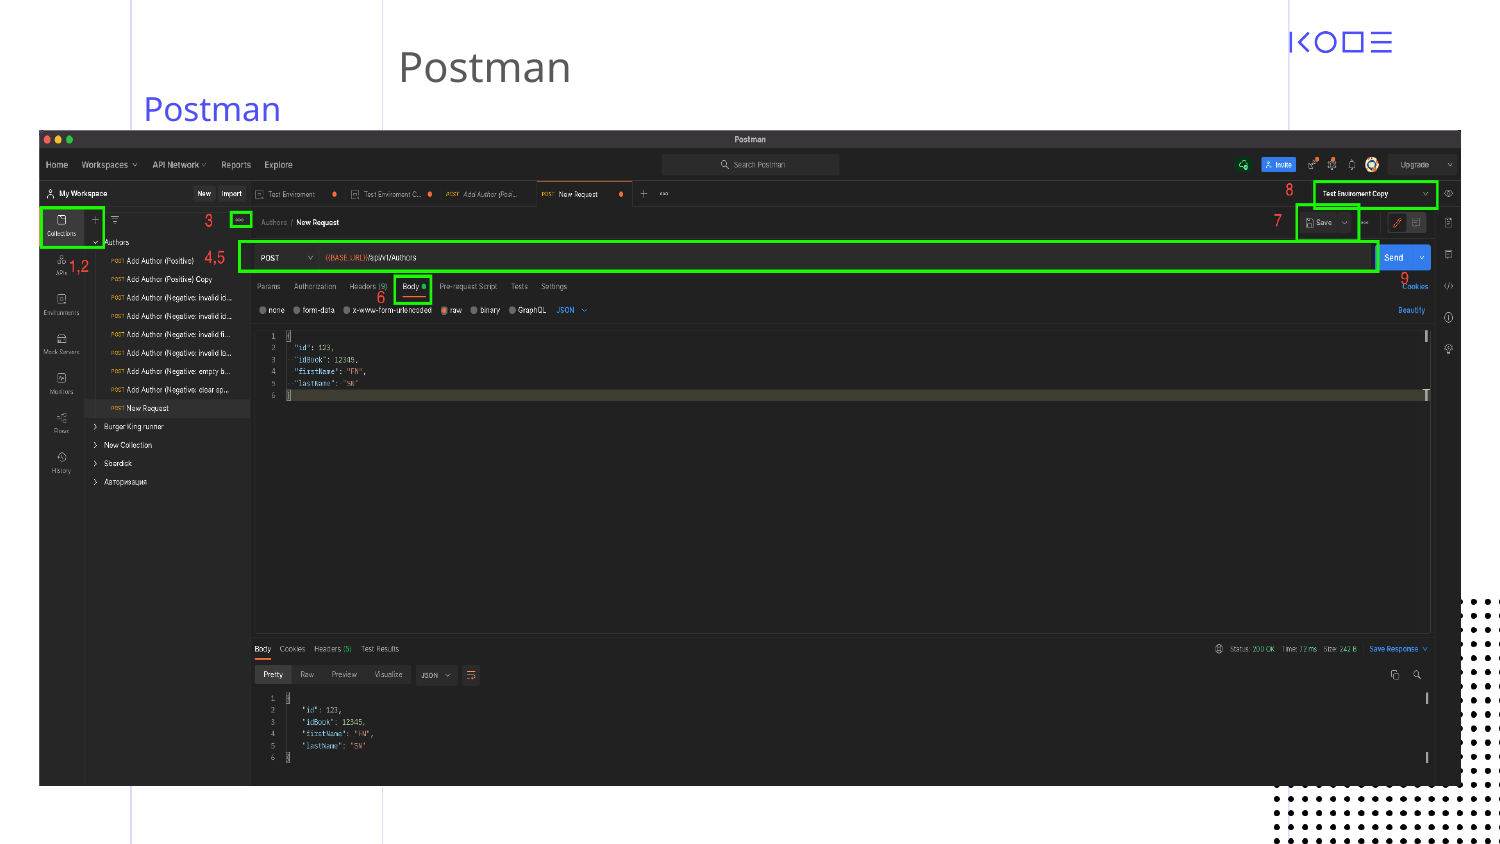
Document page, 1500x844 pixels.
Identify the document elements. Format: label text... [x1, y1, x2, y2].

list Postman [383, 18, 1291, 128]
picture [0, 0, 1500, 844]
title Postman [128, 72, 382, 128]
